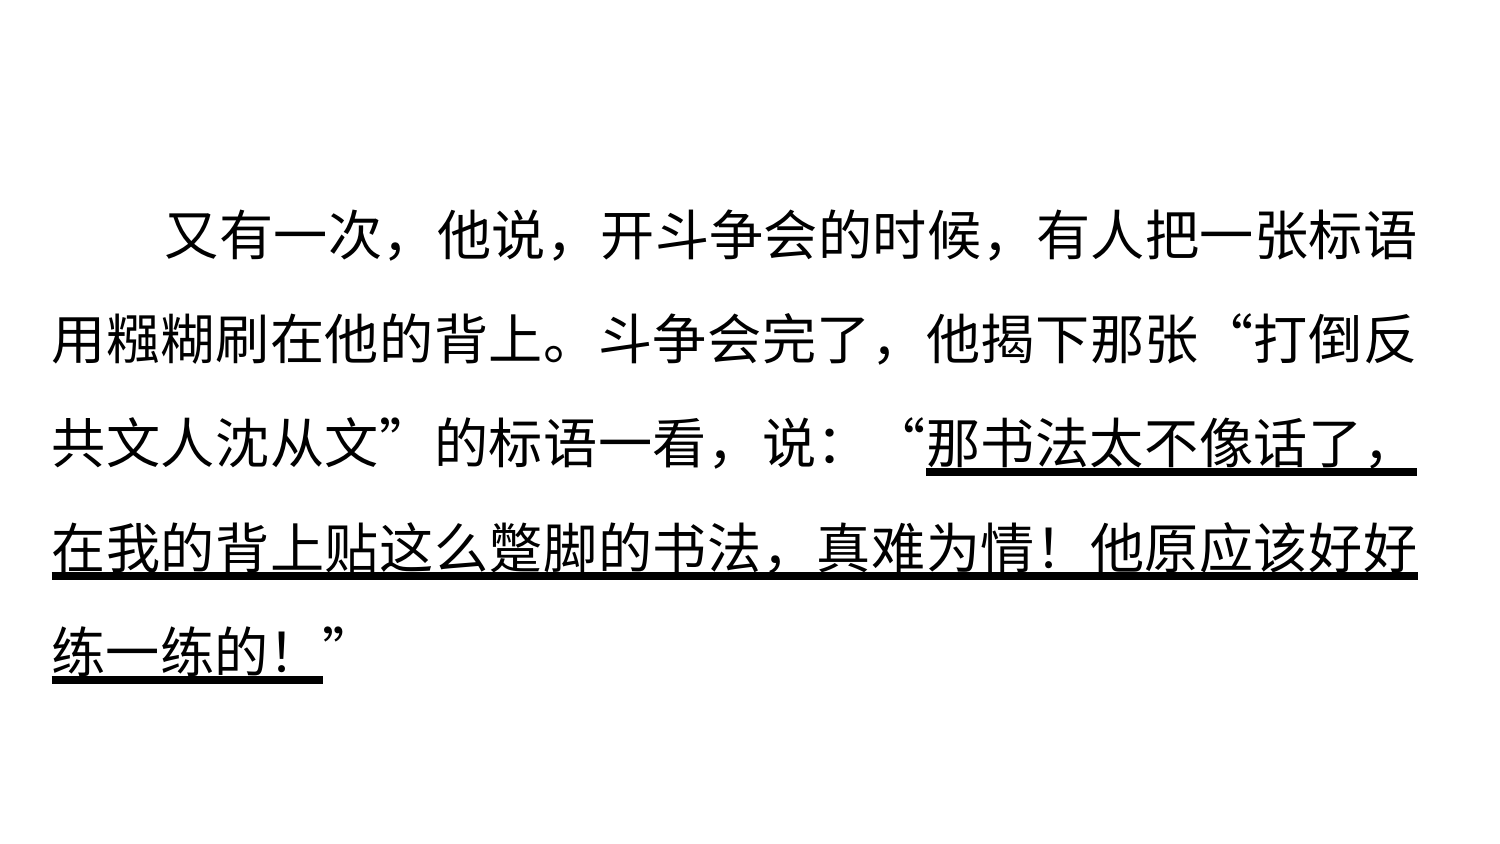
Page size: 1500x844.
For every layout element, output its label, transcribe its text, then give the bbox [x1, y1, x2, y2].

text_box 又有一次，他说，开斗争会的时候，有人把一张标语用糨糊刷在他的背上。斗争会完了，他揭下那张“打倒反共文人沈从文”的标语一看，说：“那书法太不像话了，在我的背上贴这么蹩脚的书法，真难为情！他原应该好好练一练的！” [36, 154, 1433, 691]
